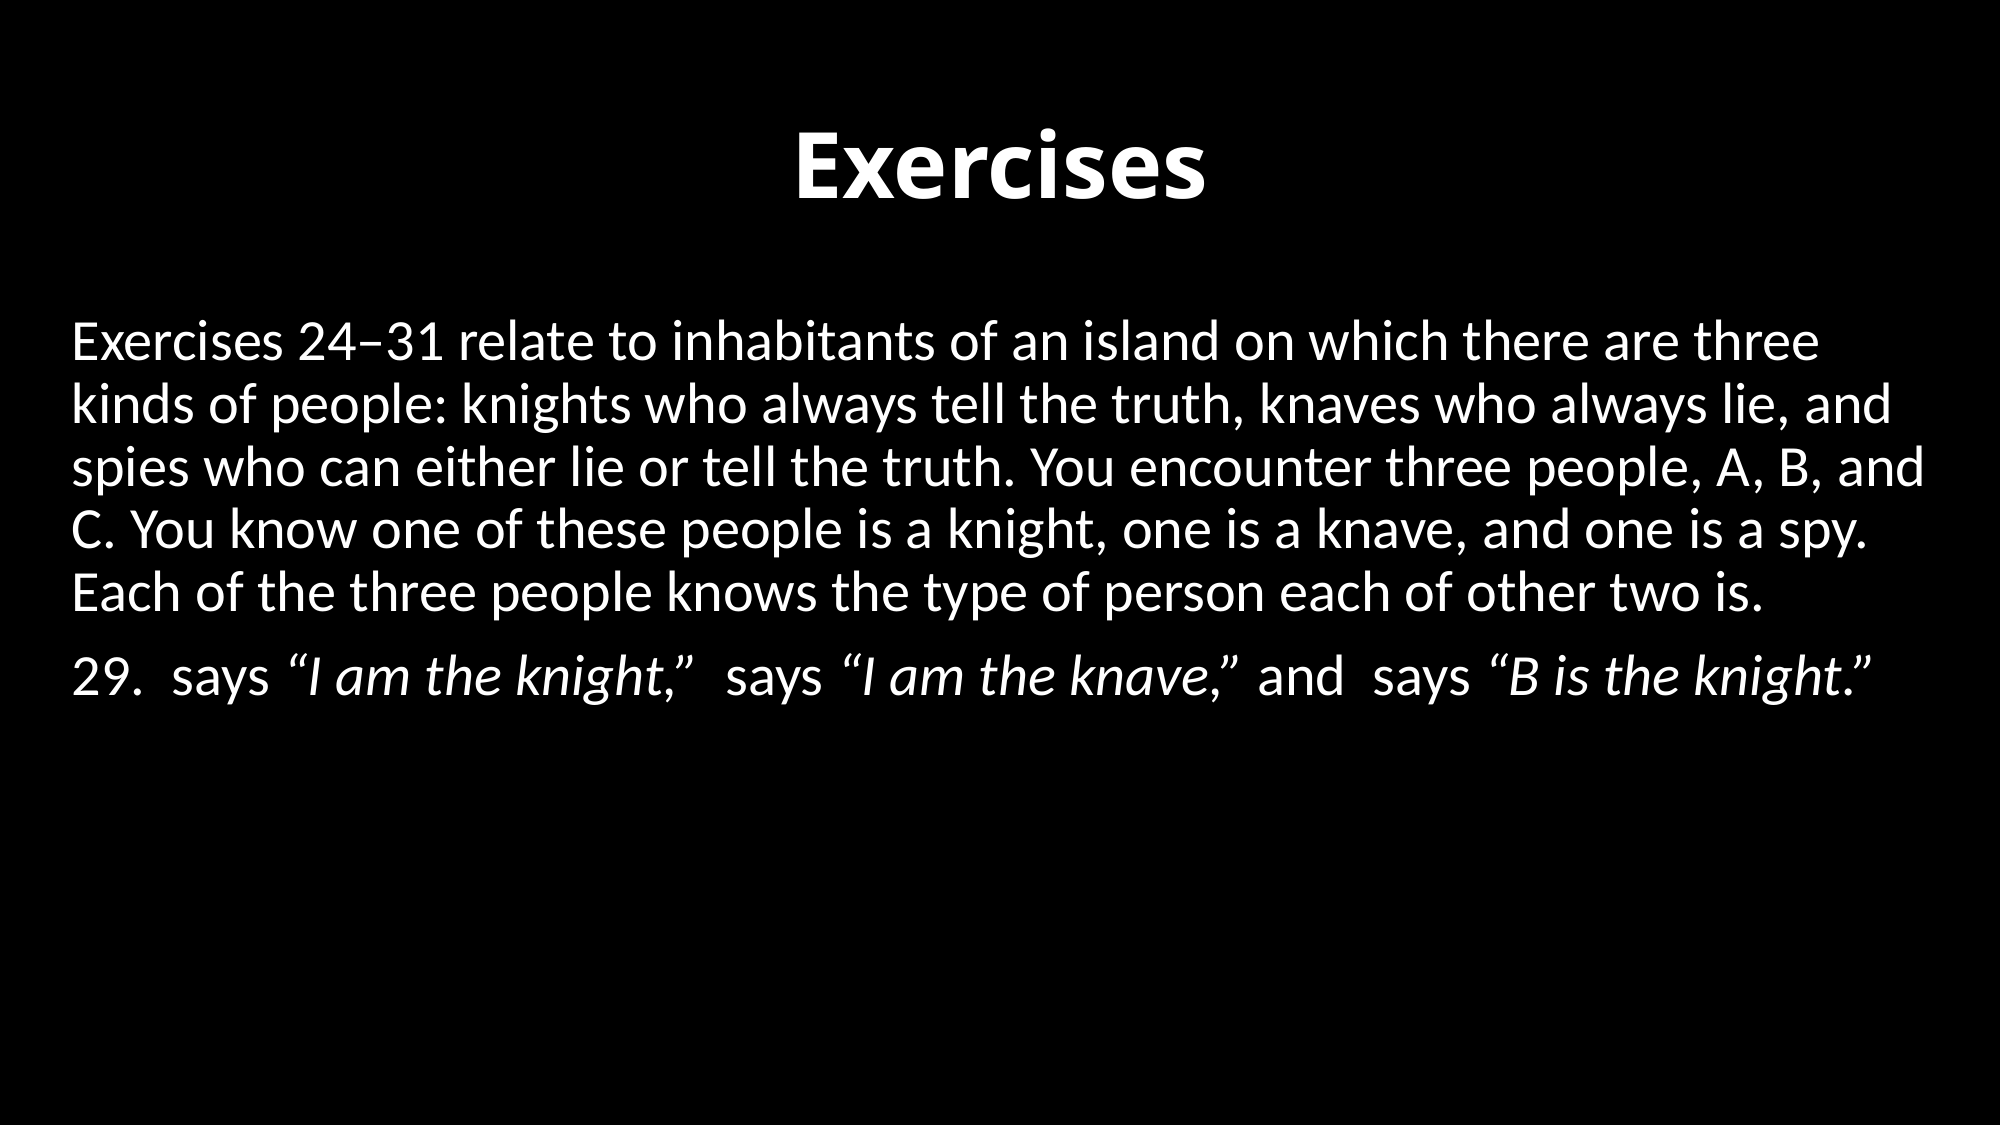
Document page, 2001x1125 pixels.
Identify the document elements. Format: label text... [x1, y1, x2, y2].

title Exercises [137, 59, 1863, 278]
